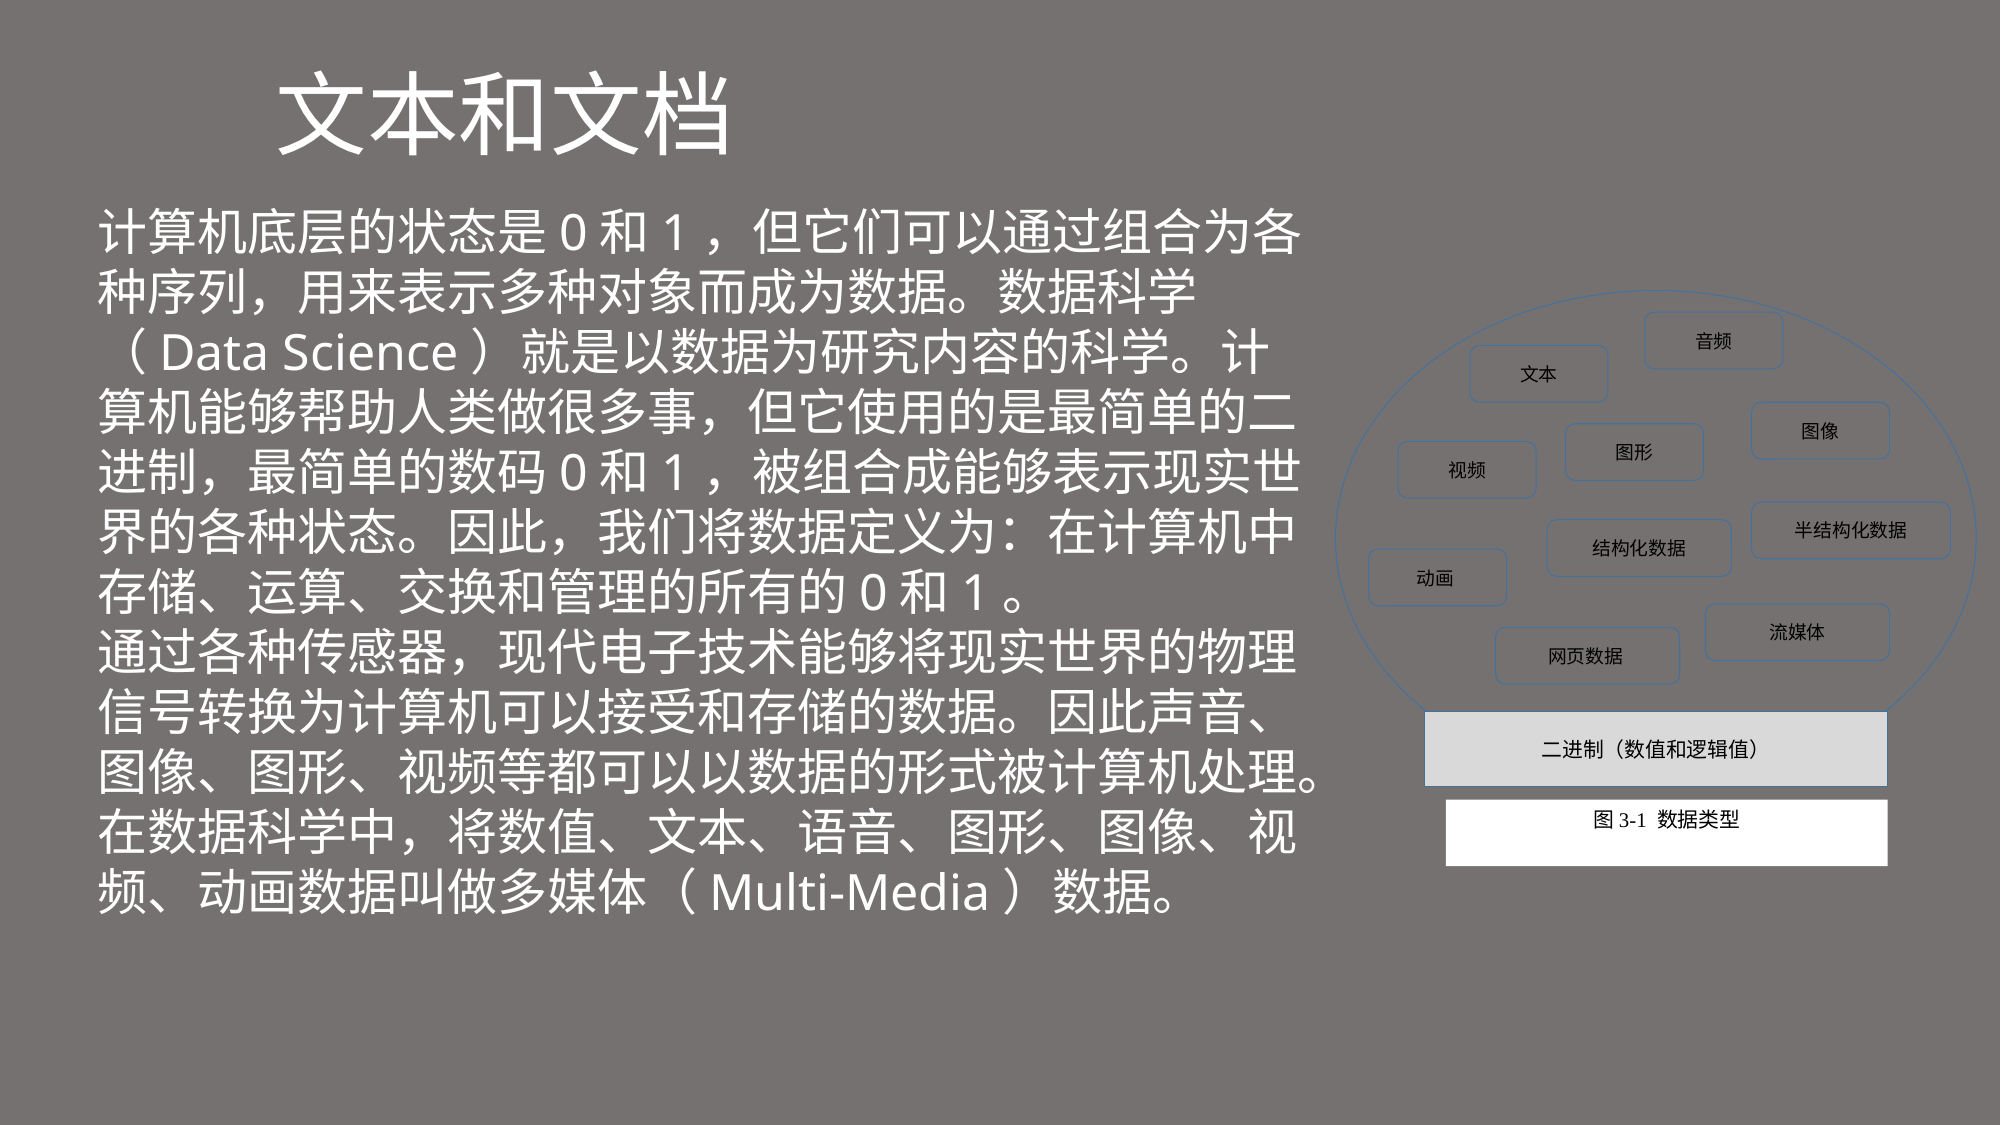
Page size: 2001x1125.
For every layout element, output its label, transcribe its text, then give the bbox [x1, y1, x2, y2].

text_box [1335, 290, 1977, 867]
text_box 计算机底层的状态是0和1，但它们可以通过组合为各种序列，用来表示多种对象而成为数据。数据科学（Data Science）就是以数据为研究内容的科学。计算机能够帮助人类做很多事，但它使用的是最简单的二进制，最简单的数码0和1，被组合成能够表示现实世界的各种状态。因此，我们将数据定义为：在计算机中存储、运算、交换和管理的所有的0和1。 通过各种传感器，现代电子技术能够将现实世界的物理信号转换为计算机可以接受和存储的数据。因此声音、图像、图形、视频等都可以以数据的形式被计算机处理。在数据科学中，将数值、文本、语音、图形、图像、视频、动画数据叫做多媒体（Multi-Media）数据。 [82, 193, 1332, 928]
text_box 文本和文档 [260, 49, 750, 174]
